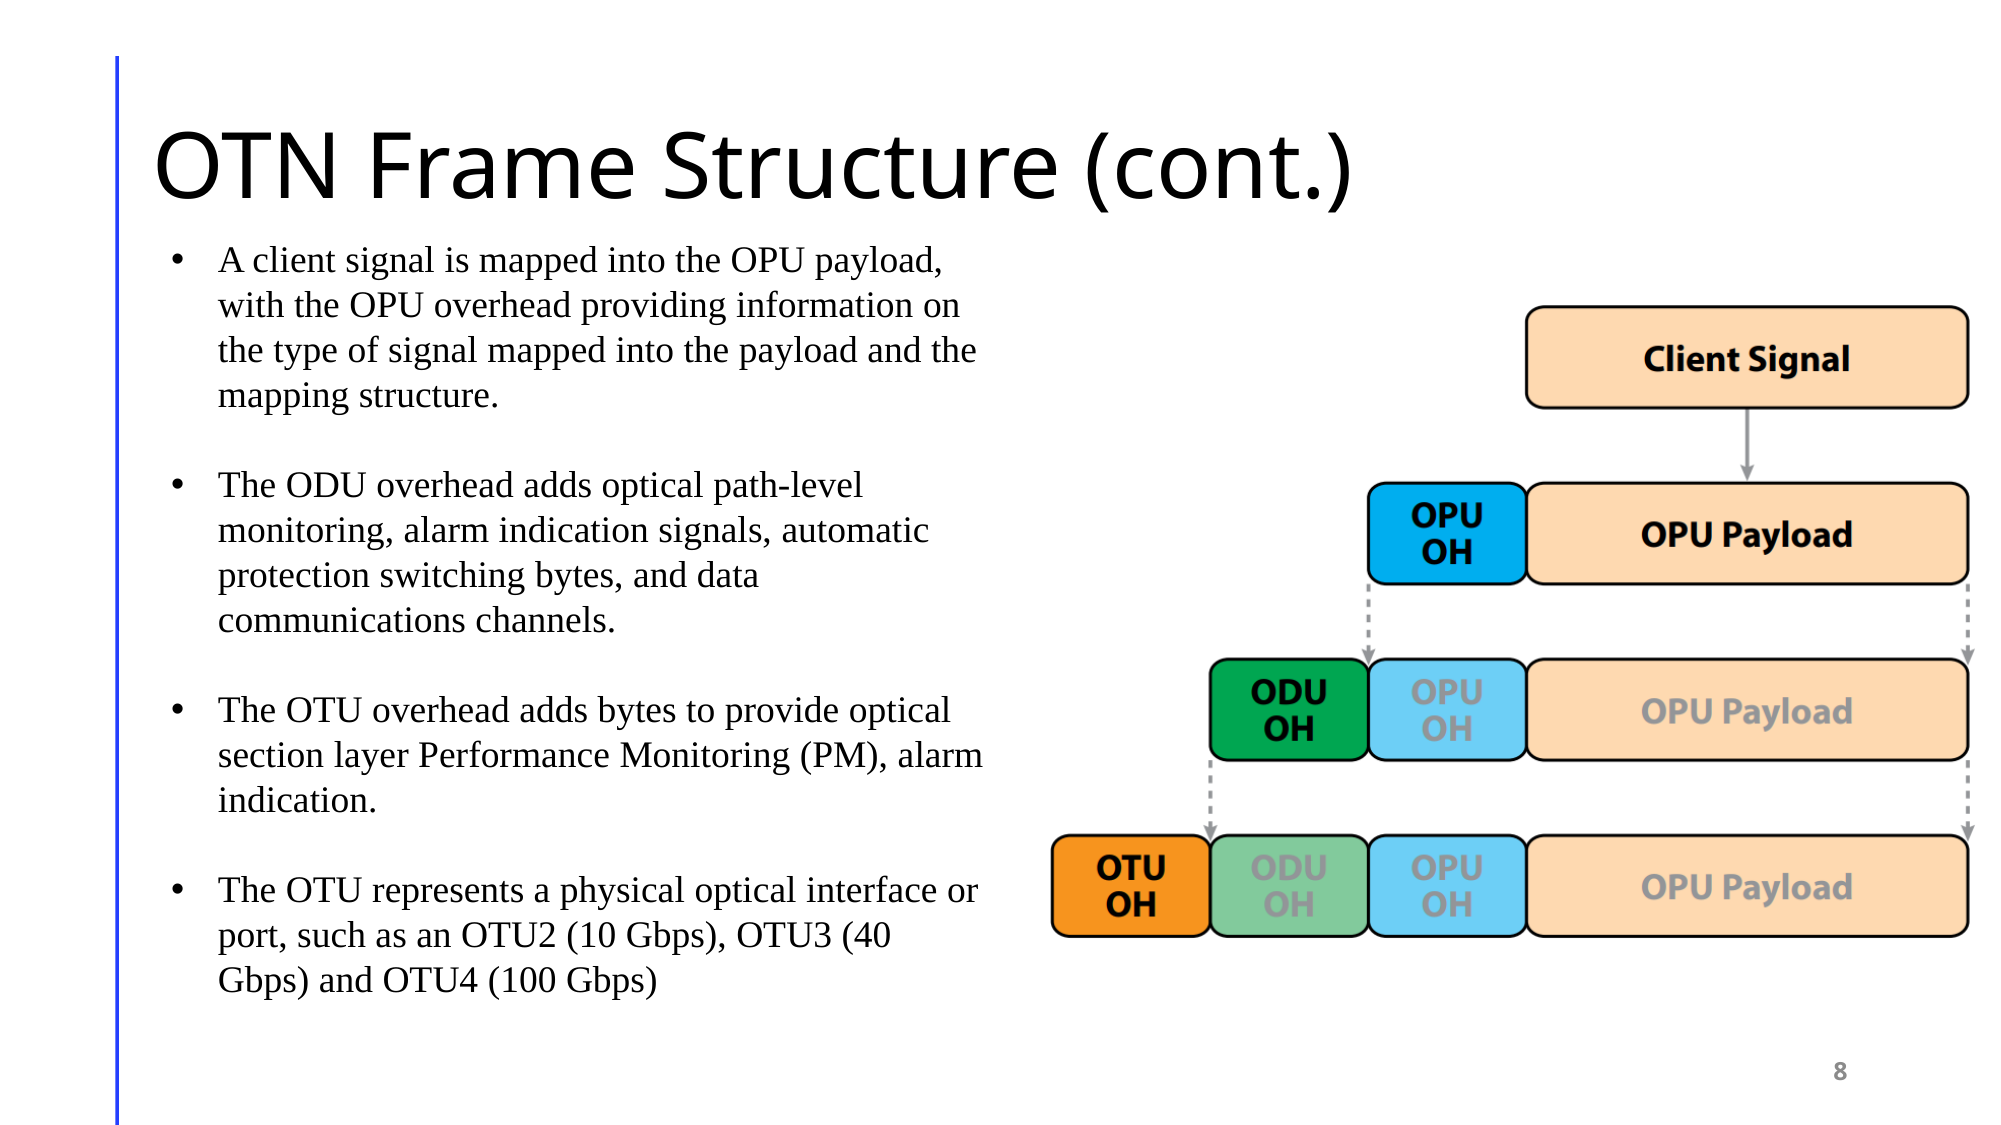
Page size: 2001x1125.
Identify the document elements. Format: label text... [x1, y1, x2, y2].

text_box A client signal is mapped into the OPU payload, with the OPU overhead providing information on the type of signal mapped into the payload and the mapping structure. The ODU overhead adds optical path-level monitoring, alarm indication signals, automatic protection switching bytes, and data communications channels. The OTU overhead adds bytes to provide optical section layer Performance Monitoring (PM), alarm indication. The OTU represents a physical optical interface or port, such as an OTU2 (10 Gbps), OTU3 (40 Gbps) and OTU4 (100 Gbps) [156, 228, 1000, 1008]
picture [1042, 298, 1980, 946]
slide_number 8 [1412, 1042, 1863, 1103]
title OTN Frame Structure (cont.) [137, 59, 1863, 278]
